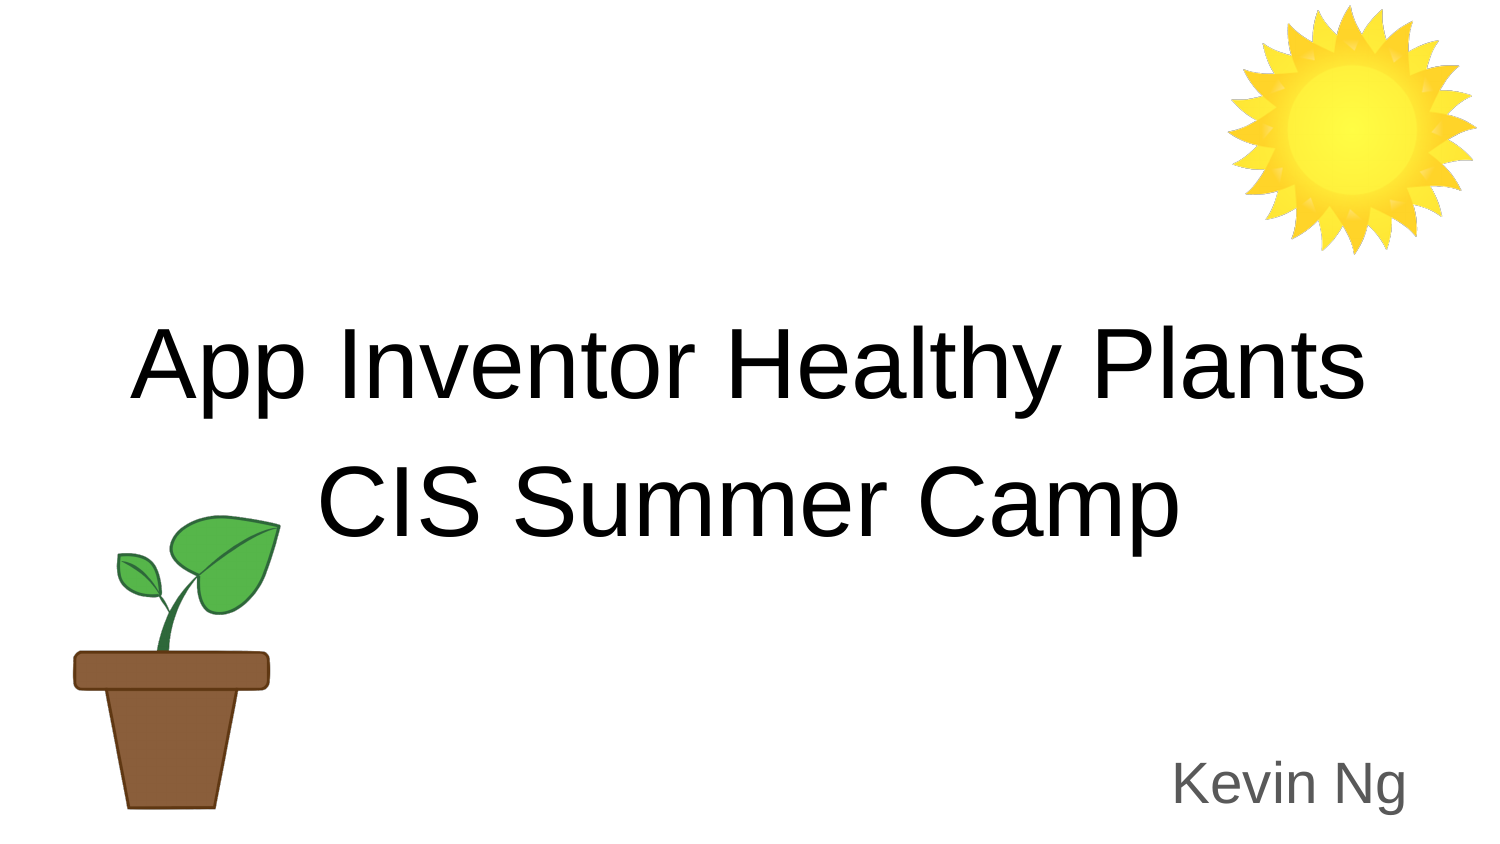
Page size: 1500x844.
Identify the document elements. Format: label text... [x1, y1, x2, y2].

title App Inventor Healthy Plants CIS Summer Camp [51, 234, 1449, 572]
subtitle Kevin Ng [1101, 730, 1479, 823]
picture [46, 510, 297, 819]
picture [1222, 0, 1479, 292]
